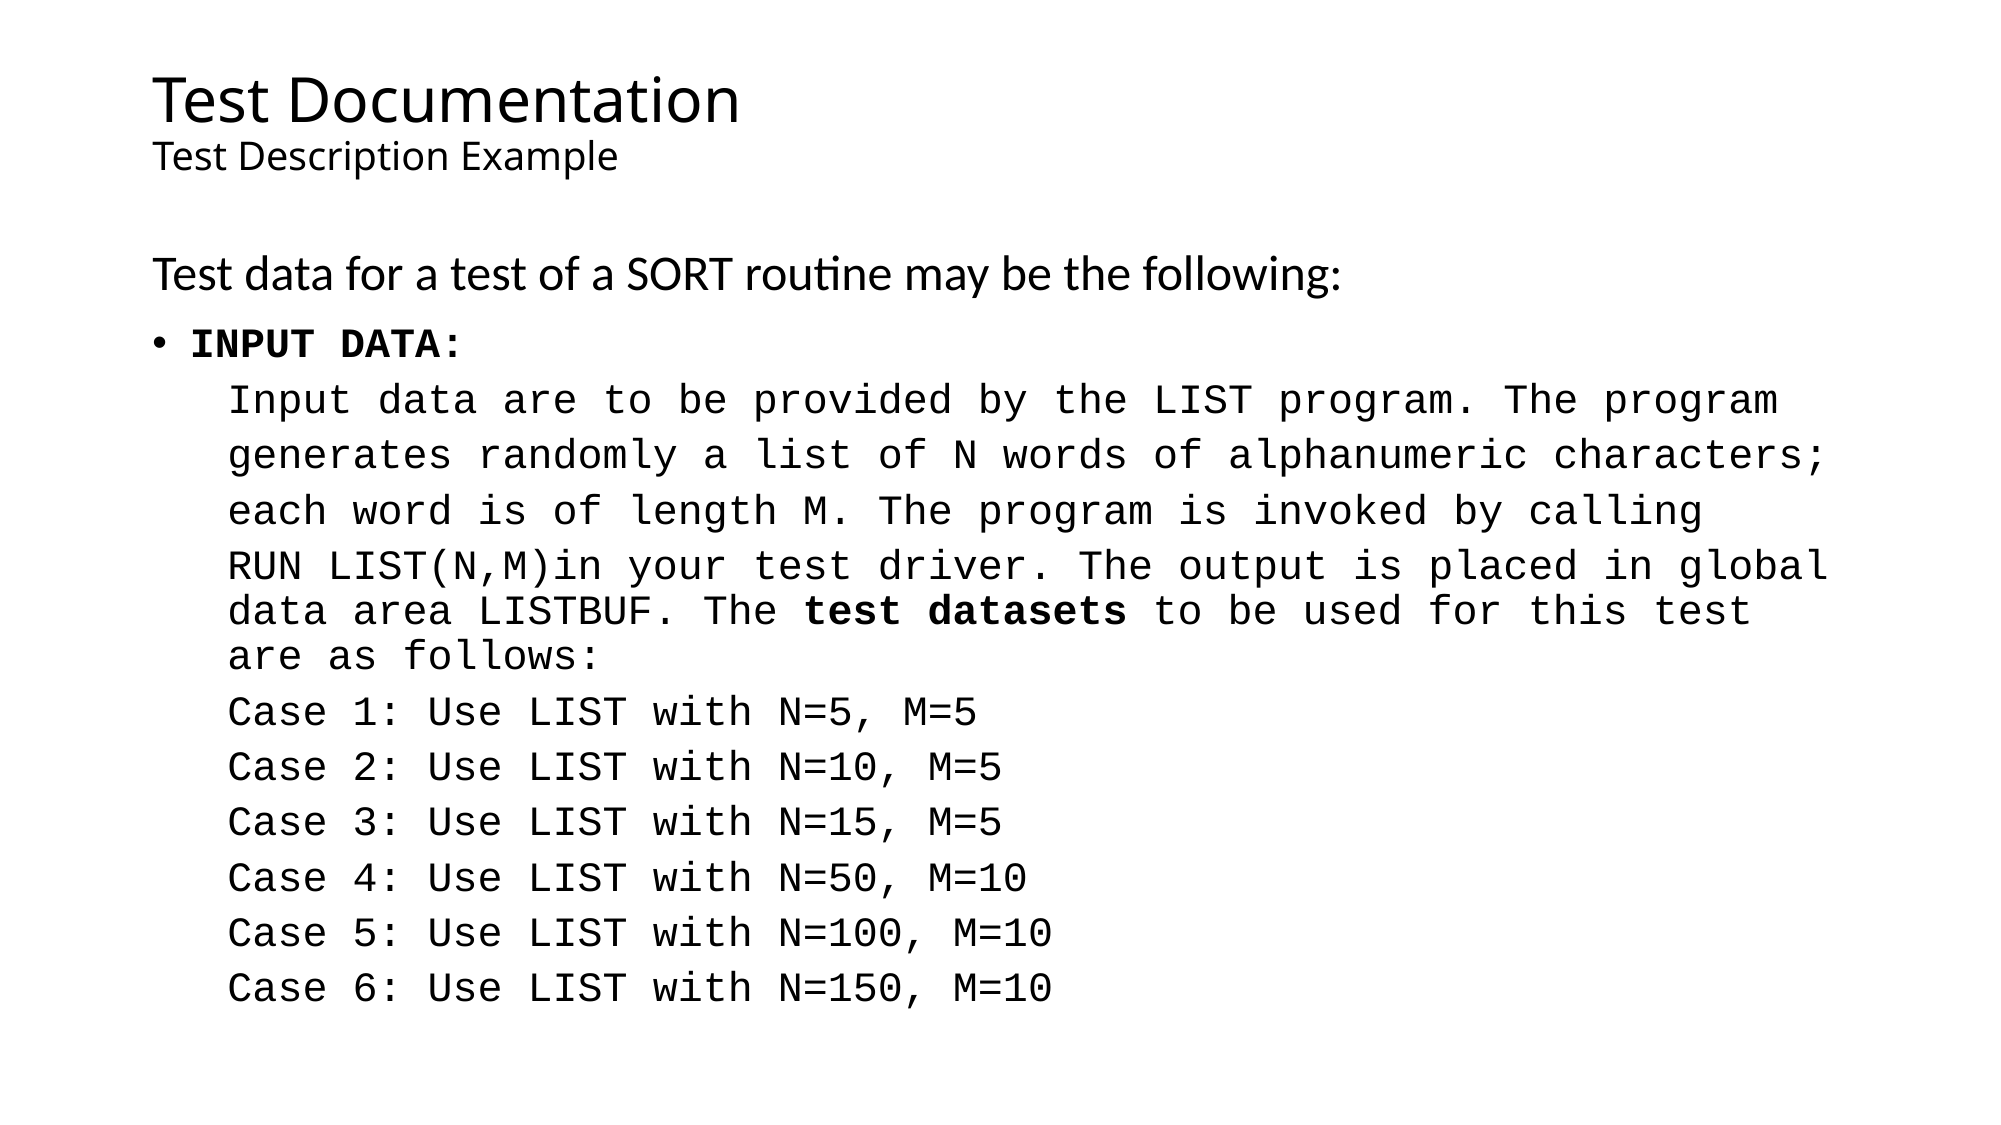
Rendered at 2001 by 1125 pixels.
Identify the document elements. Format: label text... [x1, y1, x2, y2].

title Test Documentation Test Description Example [137, 59, 1863, 239]
list Test data for a test of a SORT routine may be the following: INPUT DATA: Input data are to be provided by the LIST program. The program generates randomly a list of N words of alphanumeric characters; each word is of length M. The program is invoked by calling RUN LIST(N,M)in your test driver. The output is placed in global data area LISTBUF. The test datasets to be used for this test are as follows: Case 1: Use LIST with N=5, M=5 Case 2: Use LIST with N=10, M=5 Case 3: Use LIST with N=15, M=5 Case 4: Use LIST with N=50, M=10 Case 5: Use LIST with N=100, M=10 Case 6: Use LIST with N=150, M=10 [137, 239, 1863, 1113]
